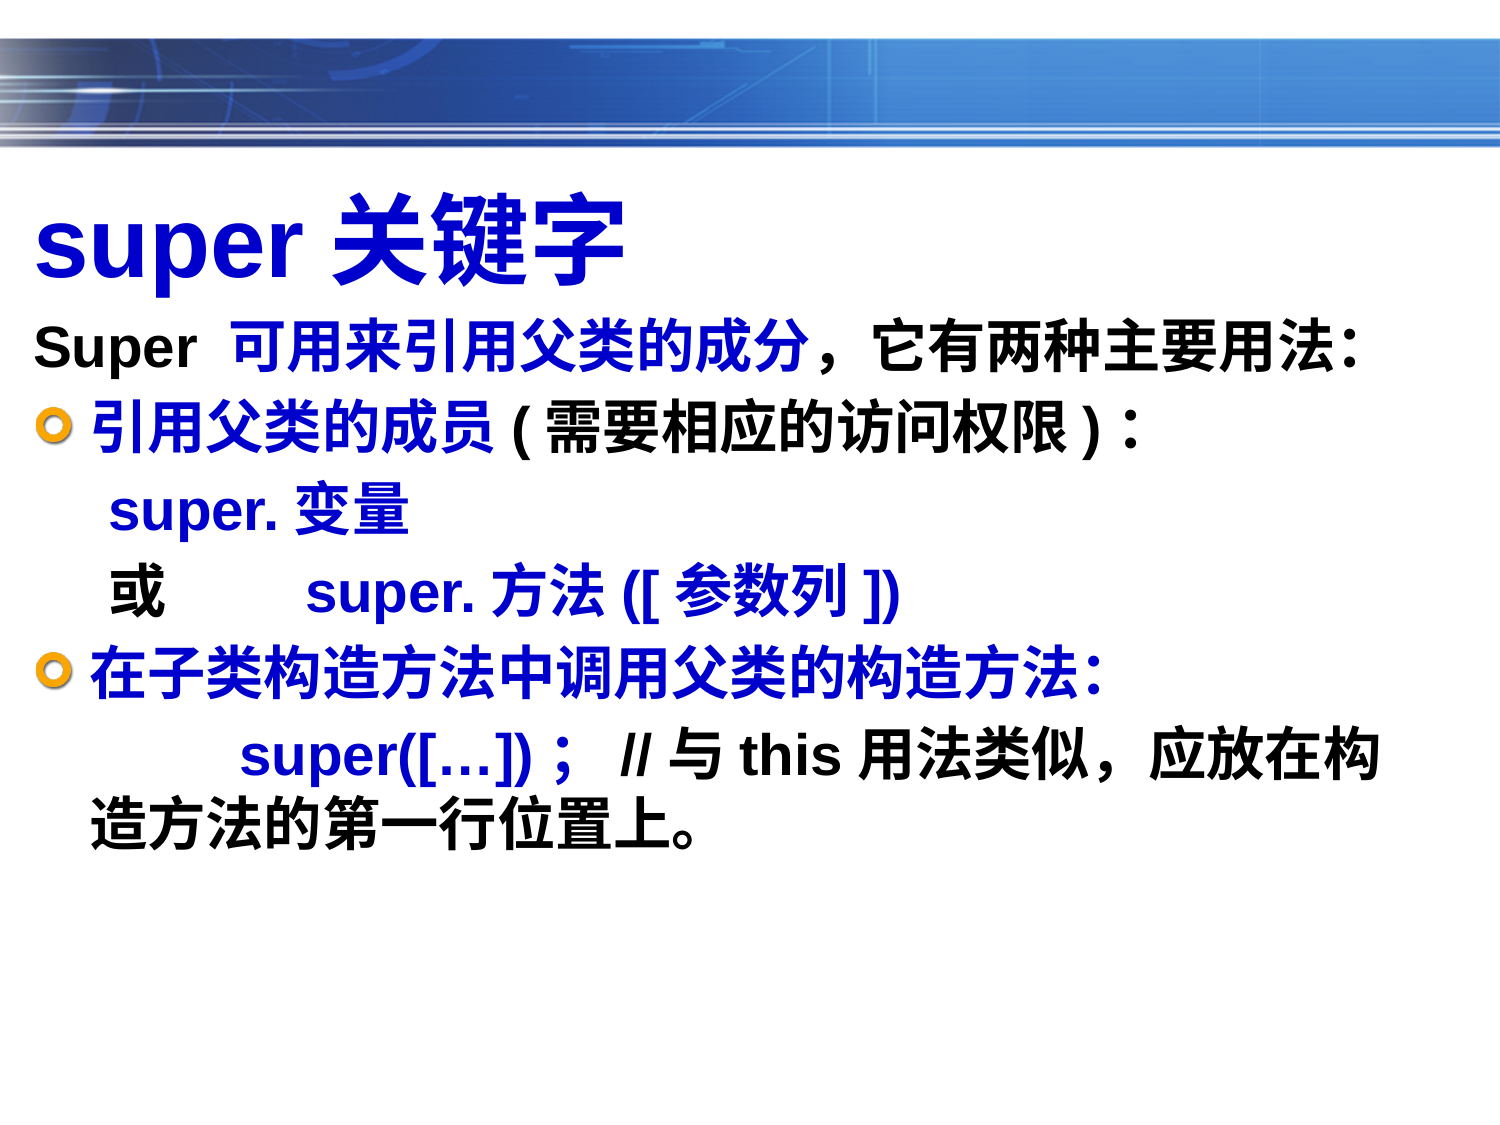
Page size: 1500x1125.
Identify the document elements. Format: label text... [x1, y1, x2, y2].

picture [33, 405, 75, 447]
list super关键字 Super 可用来引用父类的成分，它有两种主要用法： 引用父类的成员(需要相应的访问权限)： super.变量 或 super.方法([参数列]) 在子类构造方法中调用父类的构造方法： super([…])；//与this用法类似，应放在构造方法的第一行位置上。 [18, 169, 1443, 1096]
picture [33, 650, 75, 692]
